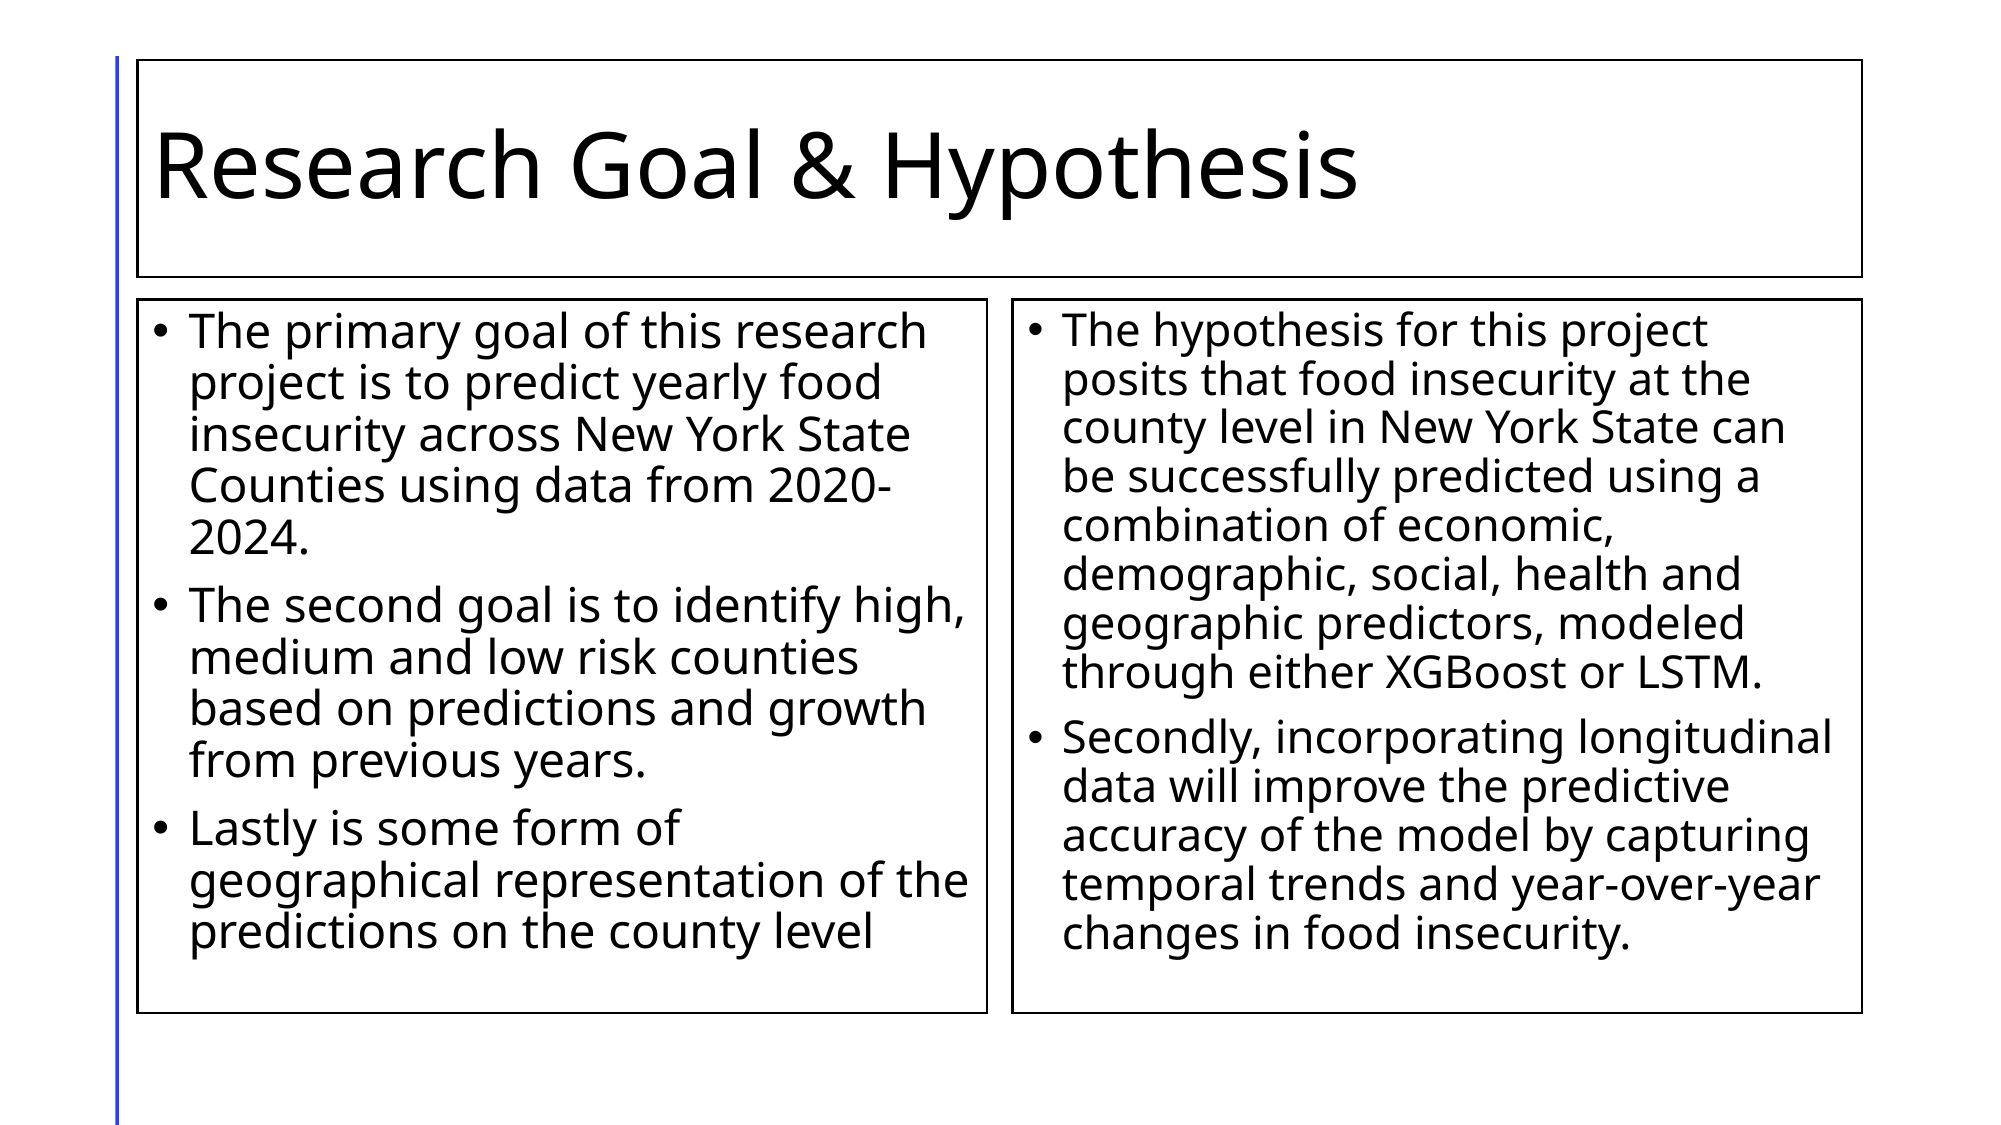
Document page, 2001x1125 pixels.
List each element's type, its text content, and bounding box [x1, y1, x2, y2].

list The primary goal of this research project is to predict yearly food insecurity across New York State Counties using data from 2020-2024. The second goal is to identify high, medium and low risk counties based on predictions and growth from previous years. Lastly is some form of geographical representation of the predictions on the county level [136, 298, 988, 1014]
title Research Goal & Hypothesis [136, 59, 1863, 278]
list The hypothesis for this project posits that food insecurity at the county level in New York State can be successfully predicted using a combination of economic, demographic, social, health and geographic predictors, modeled through either XGBoost or LSTM. Secondly, incorporating longitudinal data will improve the predictive accuracy of the model by capturing temporal trends and year-over-year changes in food insecurity. [1011, 298, 1863, 1014]
